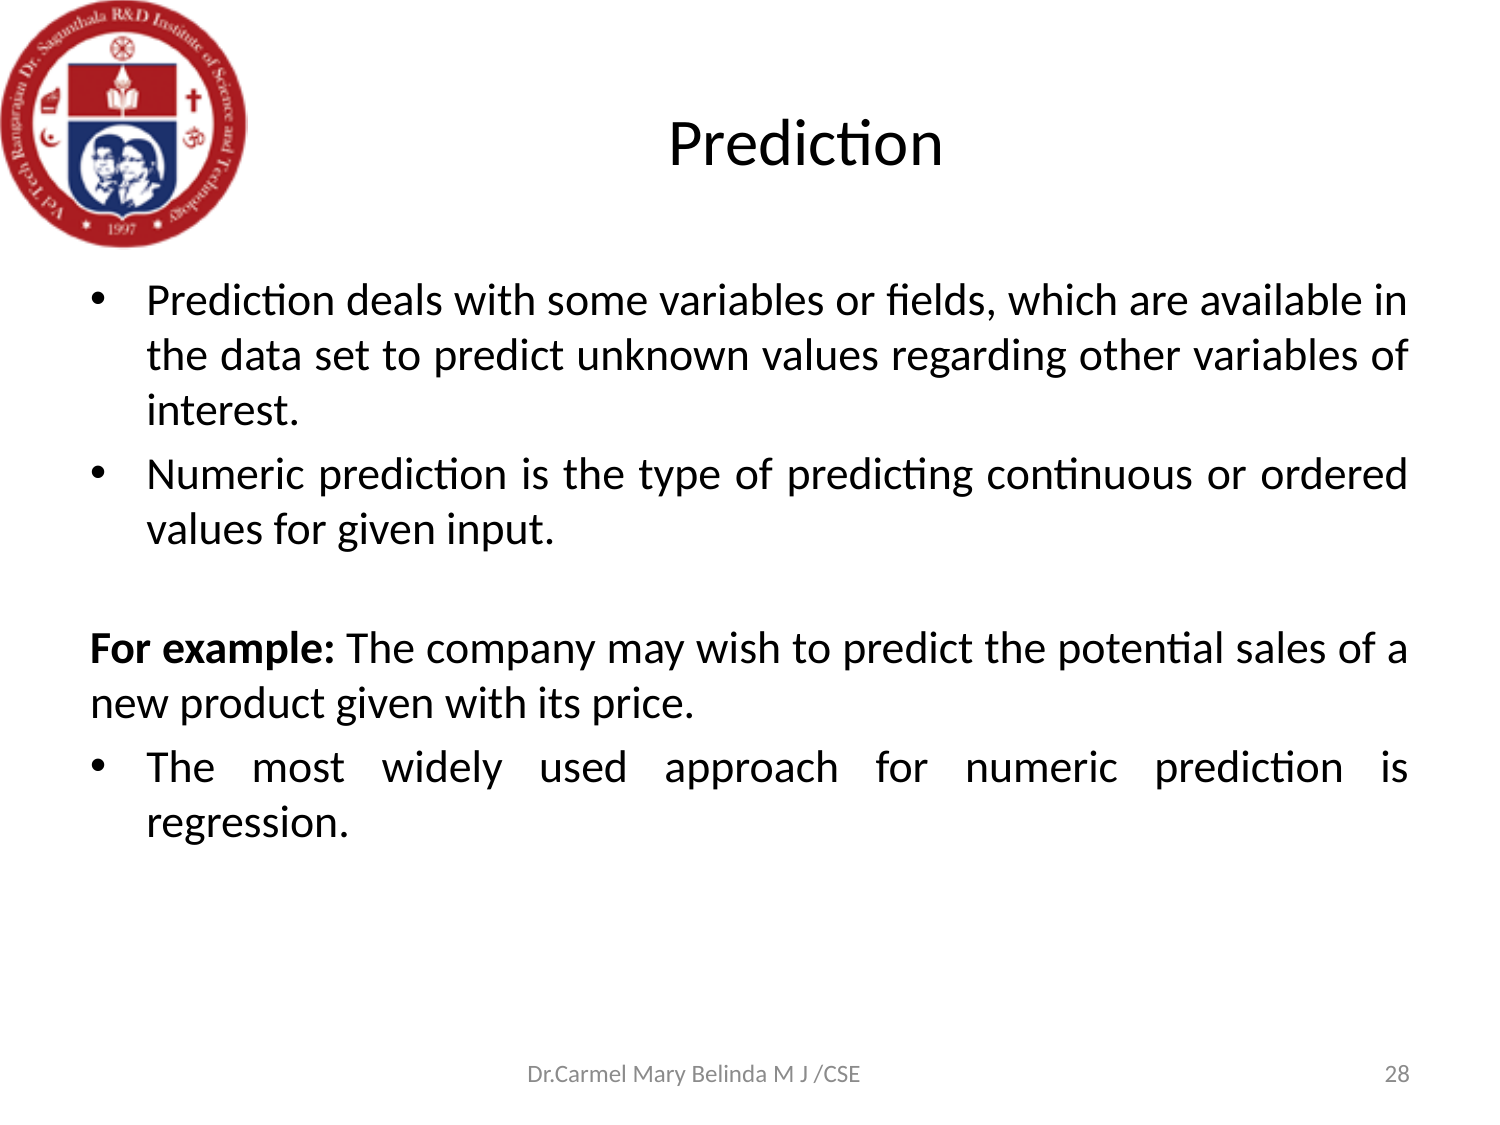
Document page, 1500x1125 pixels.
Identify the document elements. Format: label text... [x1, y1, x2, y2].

title Prediction [253, 45, 1425, 233]
footer Dr.Carmel Mary Belinda M J /CSE [512, 1042, 988, 1103]
list Prediction deals with some variables or fields, which are available in the data set to predict unknown values regarding other variables of interest. Numeric prediction is the type of predicting continuous or ordered values for given input. For example: The company may wish to predict the potential sales of a new product given with its price. The most widely used approach for numeric prediction is regression. [75, 262, 1425, 1005]
slide_number 28 [1074, 1042, 1425, 1103]
picture [0, 0, 249, 251]
